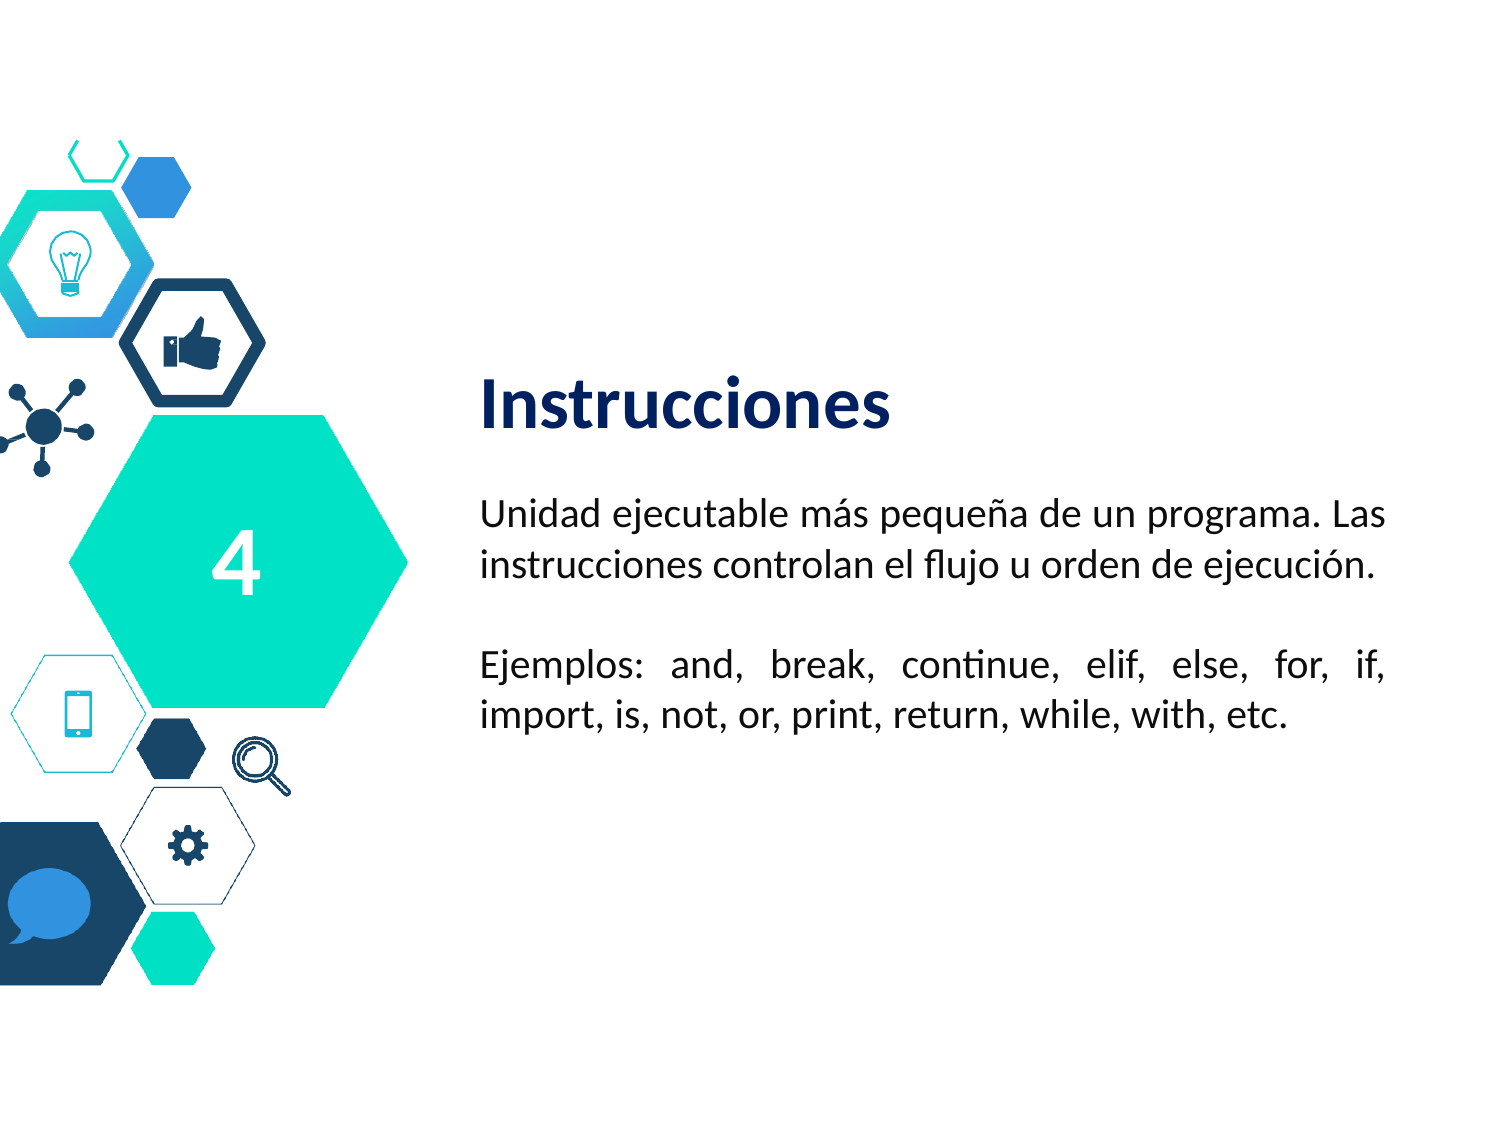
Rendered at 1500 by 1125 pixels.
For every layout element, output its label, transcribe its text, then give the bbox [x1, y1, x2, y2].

text_box [121, 157, 192, 219]
text_box [0, 432, 26, 454]
text_box [25, 408, 62, 445]
text_box [63, 423, 95, 441]
text_box [178, 316, 221, 370]
text_box [68, 415, 408, 710]
text_box [163, 336, 178, 367]
text_box [55, 378, 86, 413]
text_box [33, 446, 51, 478]
text_box [124, 284, 260, 402]
text_box 4 [209, 495, 265, 623]
text_box [49, 231, 91, 280]
text_box [62, 291, 79, 296]
text_box Instrucciones [477, 353, 965, 450]
text_box Unidad ejecutable más pequeña de un programa. Las instrucciones controlan el flujo u orden de ejecución. Ejemplos: and, break, continue, elif, else, for, if, import, is, not, or, print, return, while, with, etc. [477, 486, 1389, 860]
text_box [69, 140, 128, 181]
text_box [63, 252, 78, 256]
text_box [0, 190, 155, 338]
text_box [0, 654, 291, 991]
text_box [8, 383, 34, 413]
